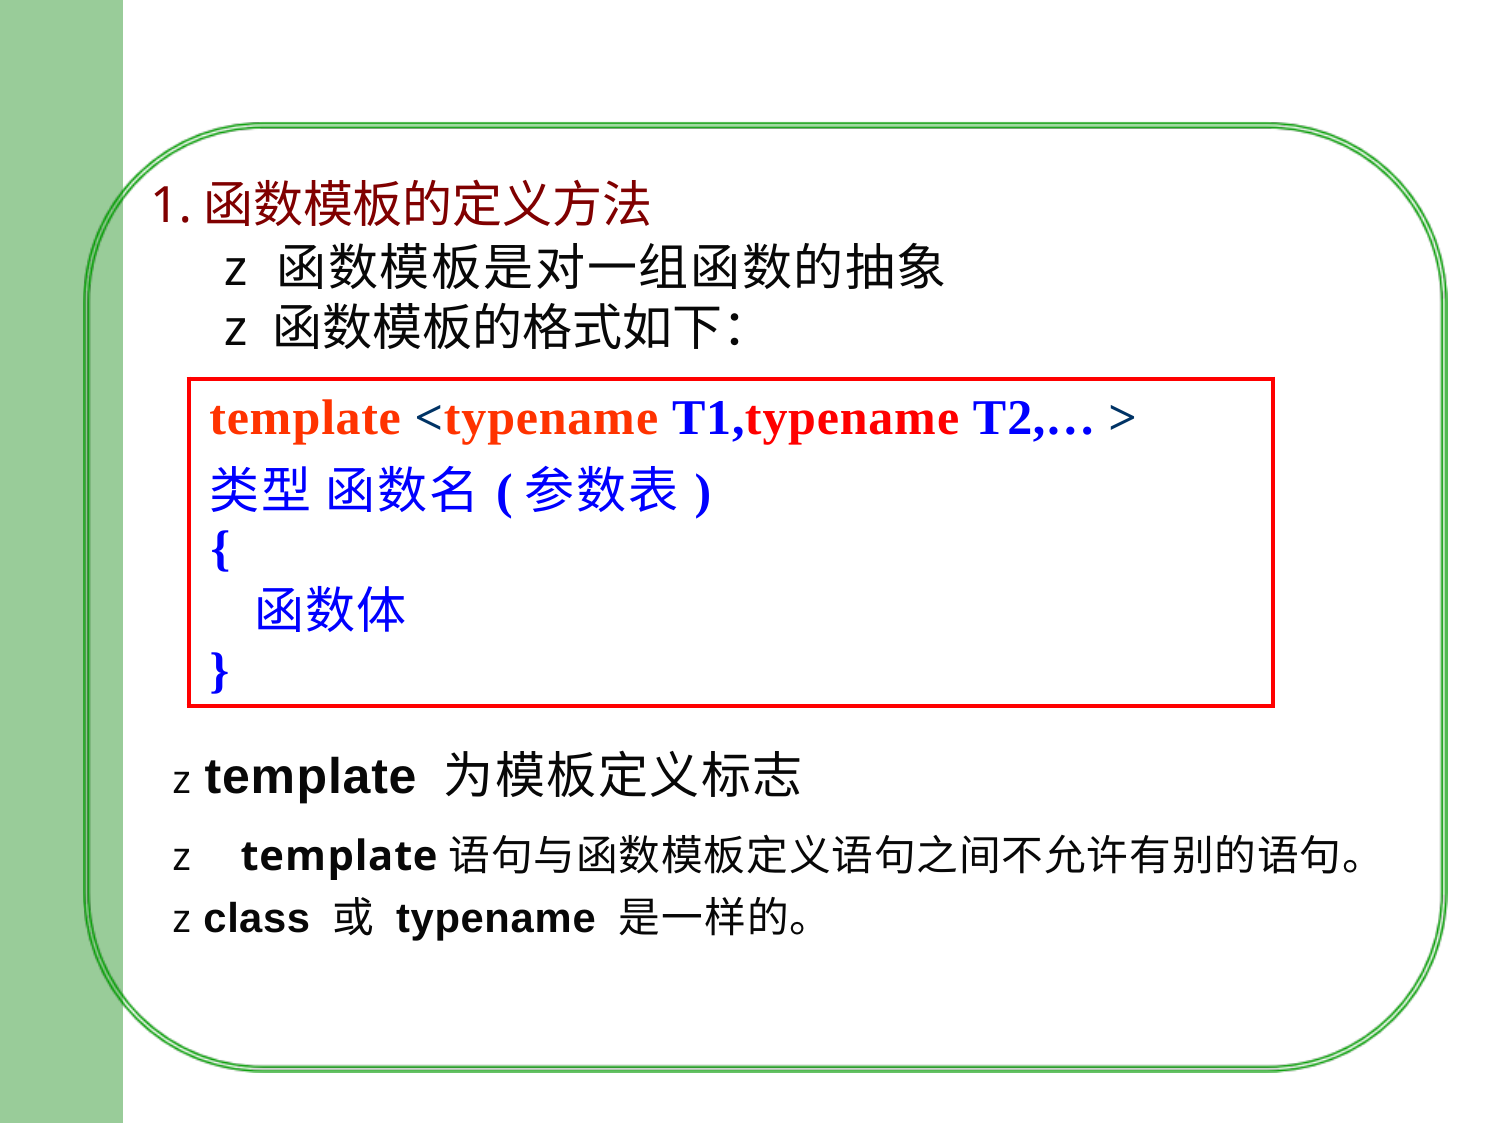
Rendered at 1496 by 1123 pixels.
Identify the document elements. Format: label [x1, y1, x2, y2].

picture [83, 121, 1448, 1073]
text_box [0, 0, 123, 1123]
